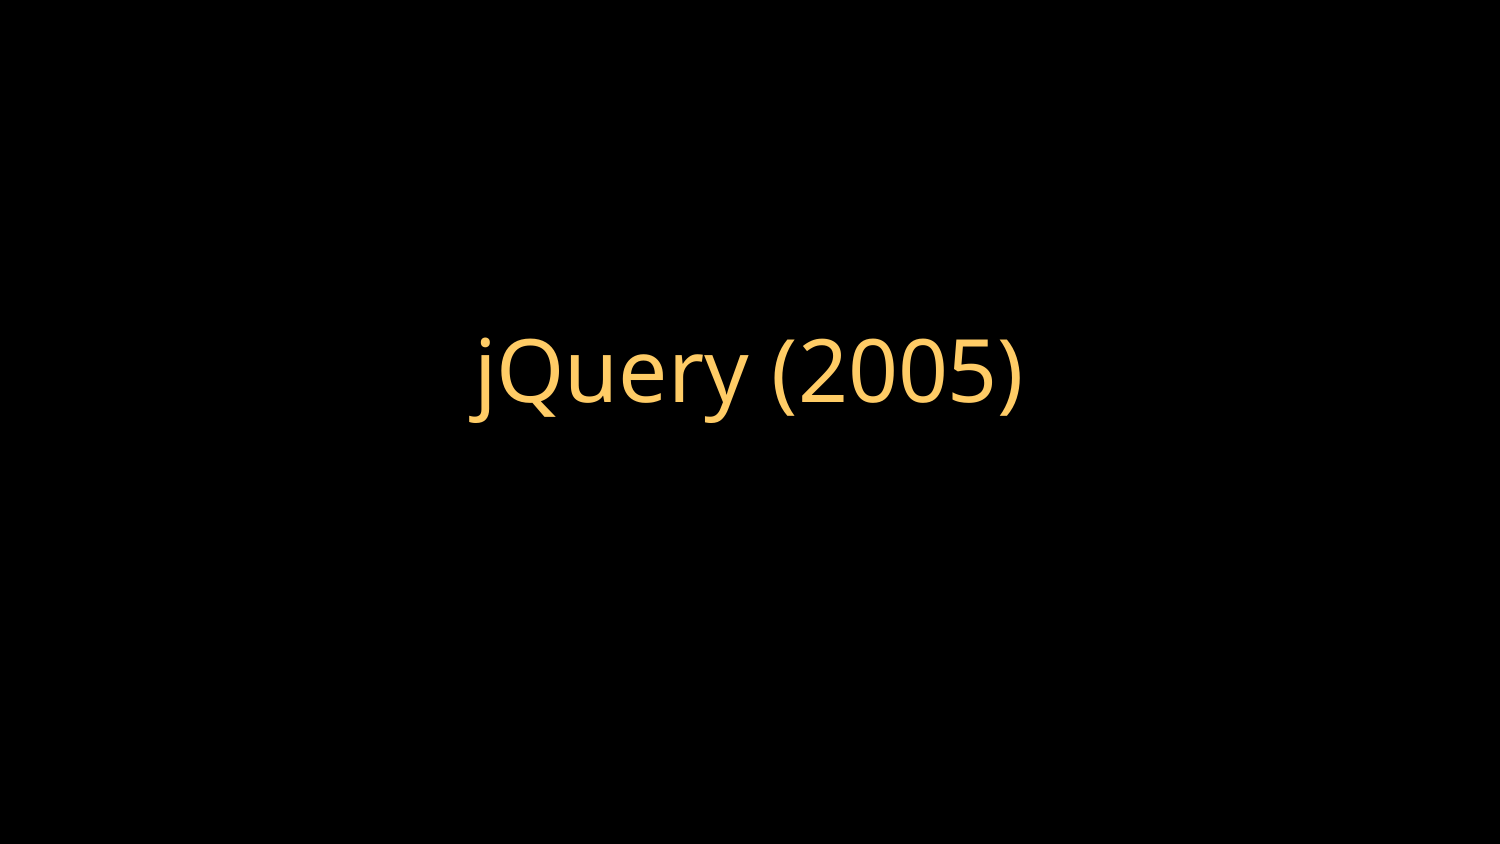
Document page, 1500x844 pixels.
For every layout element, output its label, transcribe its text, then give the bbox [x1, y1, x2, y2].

title jQuery (2005) [106, 141, 1393, 427]
